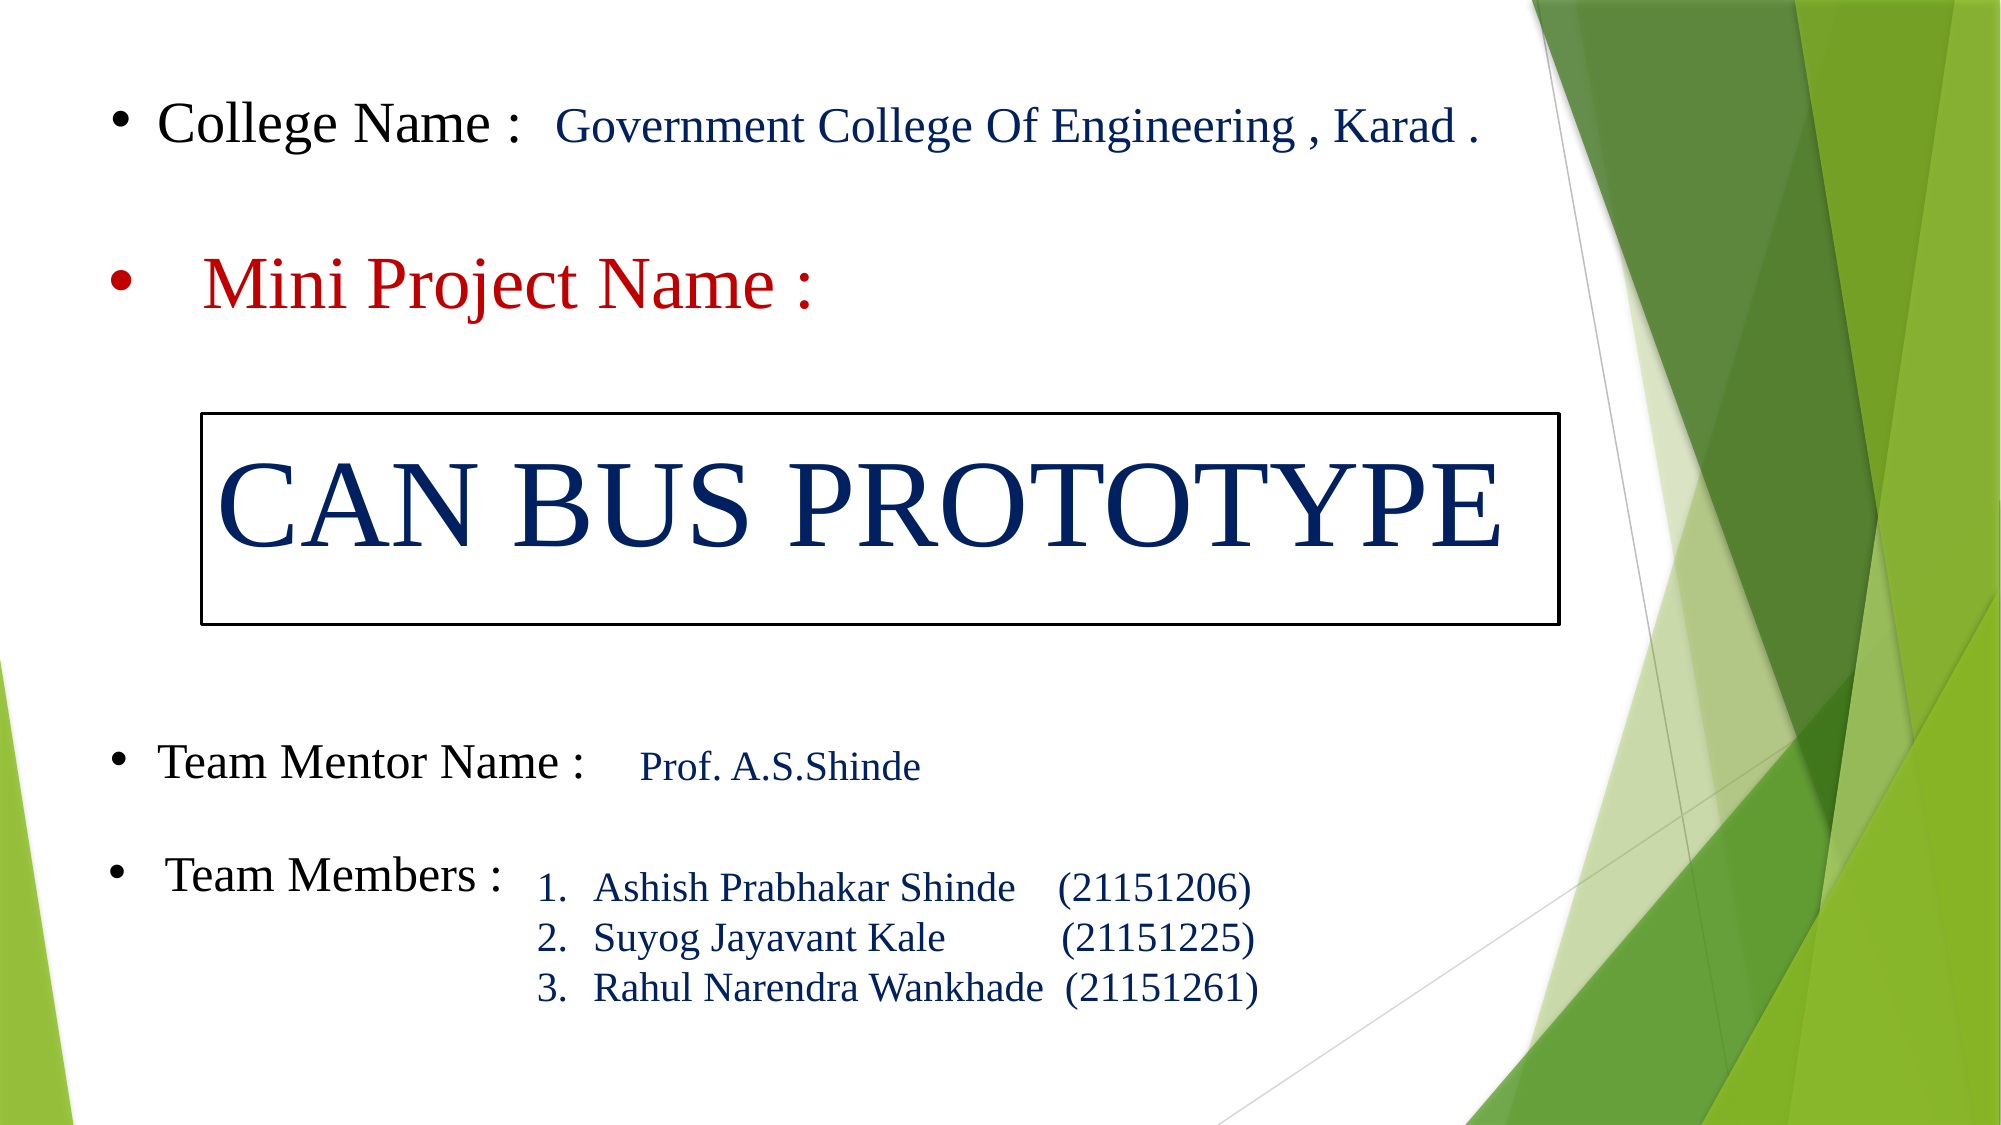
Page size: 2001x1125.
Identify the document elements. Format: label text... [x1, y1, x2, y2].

text_box College Name : [95, 76, 538, 162]
text_box Ashish Prabhakar Shinde (21151206) Suyog Jayavant Kale (21151225) Rahul Narendra Wankhade (21151261) [522, 852, 1559, 1063]
text_box Mini Project Name : [93, 226, 861, 332]
text_box Prof. A.S.Shinde [624, 731, 1249, 796]
text_box Team Members : [93, 833, 574, 909]
title CAN BUS PROTOTYPE [200, 412, 1561, 626]
text_box Team Mentor Name : [95, 721, 602, 796]
text_box Government College Of Engineering , Karad . [540, 84, 1500, 160]
